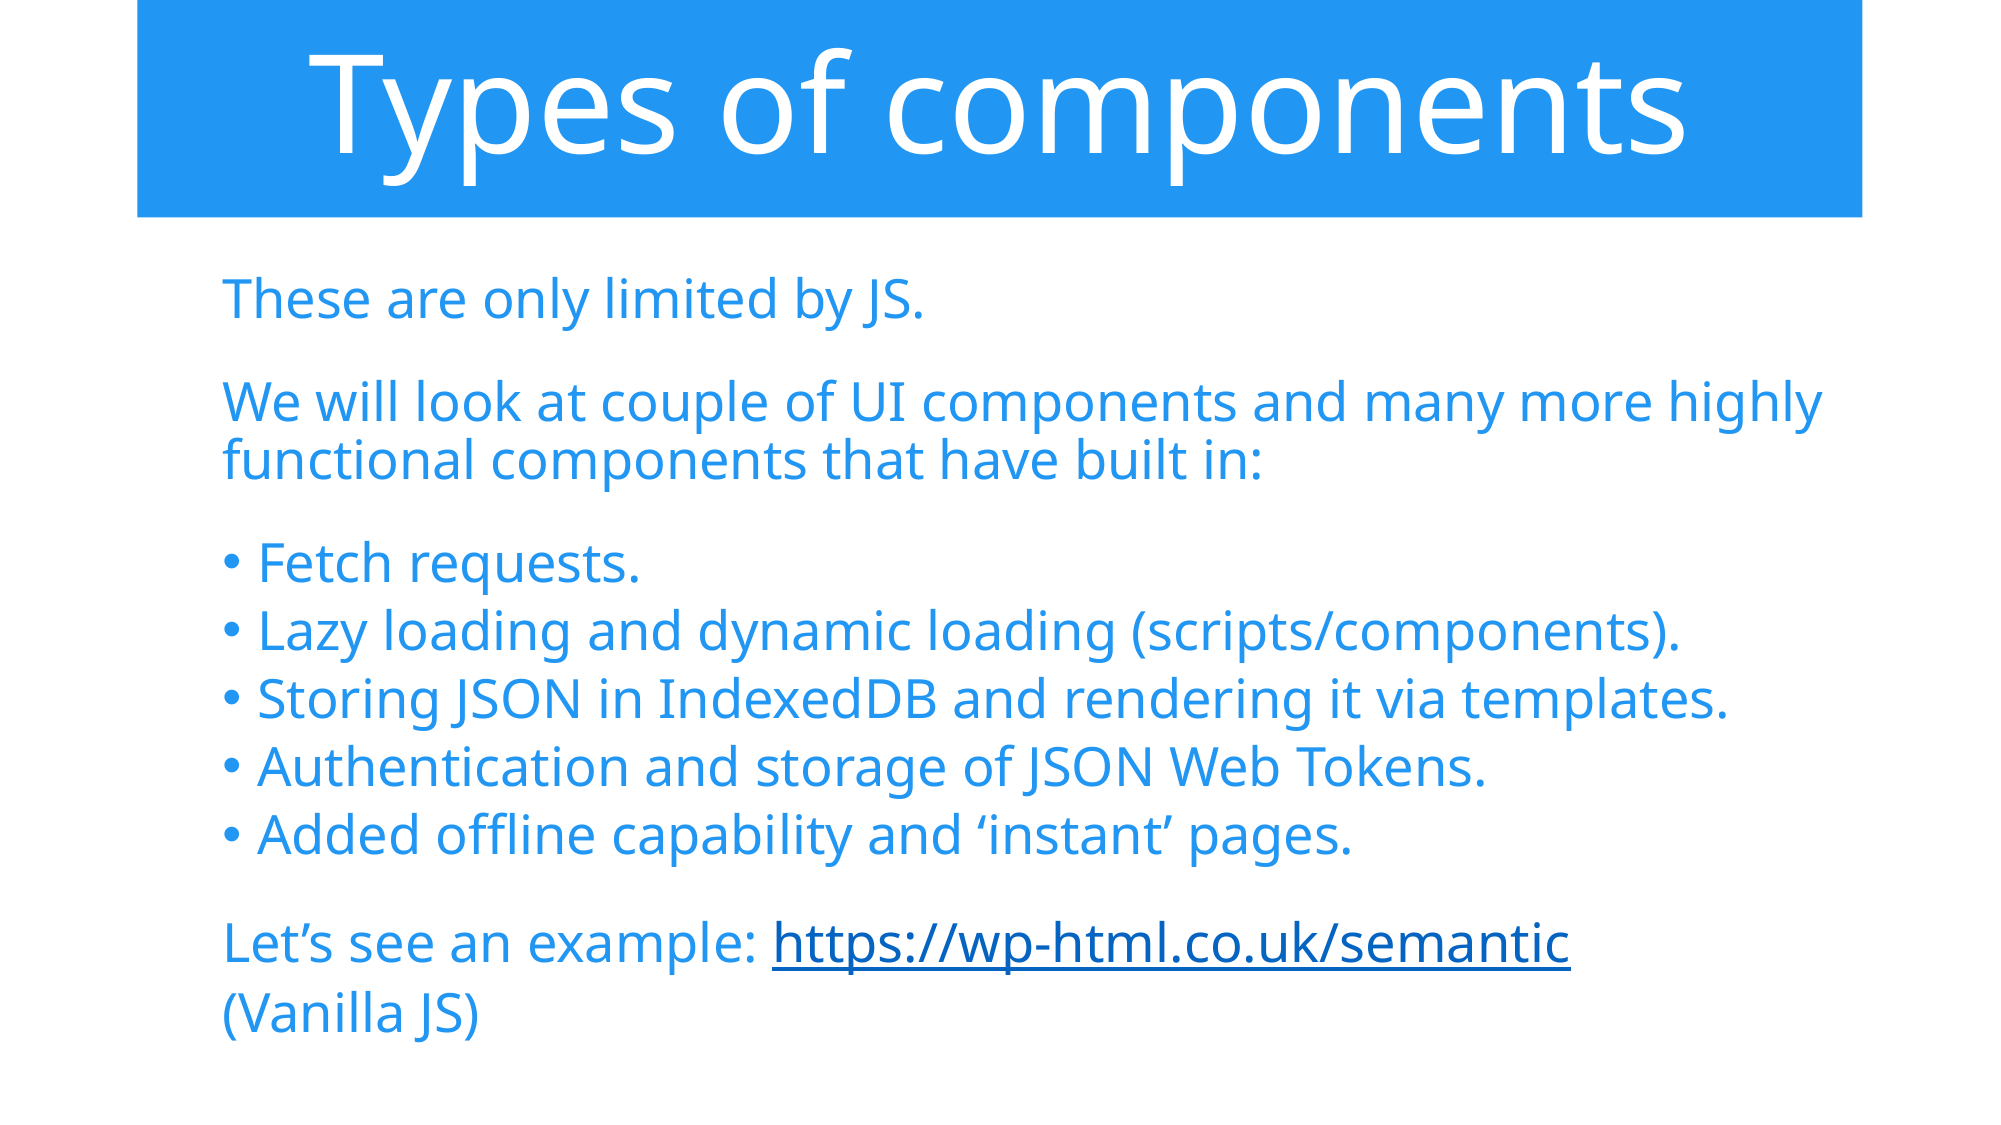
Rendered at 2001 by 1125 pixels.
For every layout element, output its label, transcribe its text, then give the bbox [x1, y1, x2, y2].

title Types of components [137, 0, 1863, 217]
list These are only limited by JS. We will look at couple of UI components and many more highly functional components that have built in: Fetch requests. Lazy loading and dynamic loading (scripts/components). Storing JSON in IndexedDB and rendering it via templates. Authentication and storage of JSON Web Tokens. Added offline capability and ‘instant’ pages. Let’s see an example: https://wp-html.co.uk/semantic (Vanilla JS) [137, 217, 1863, 1092]
